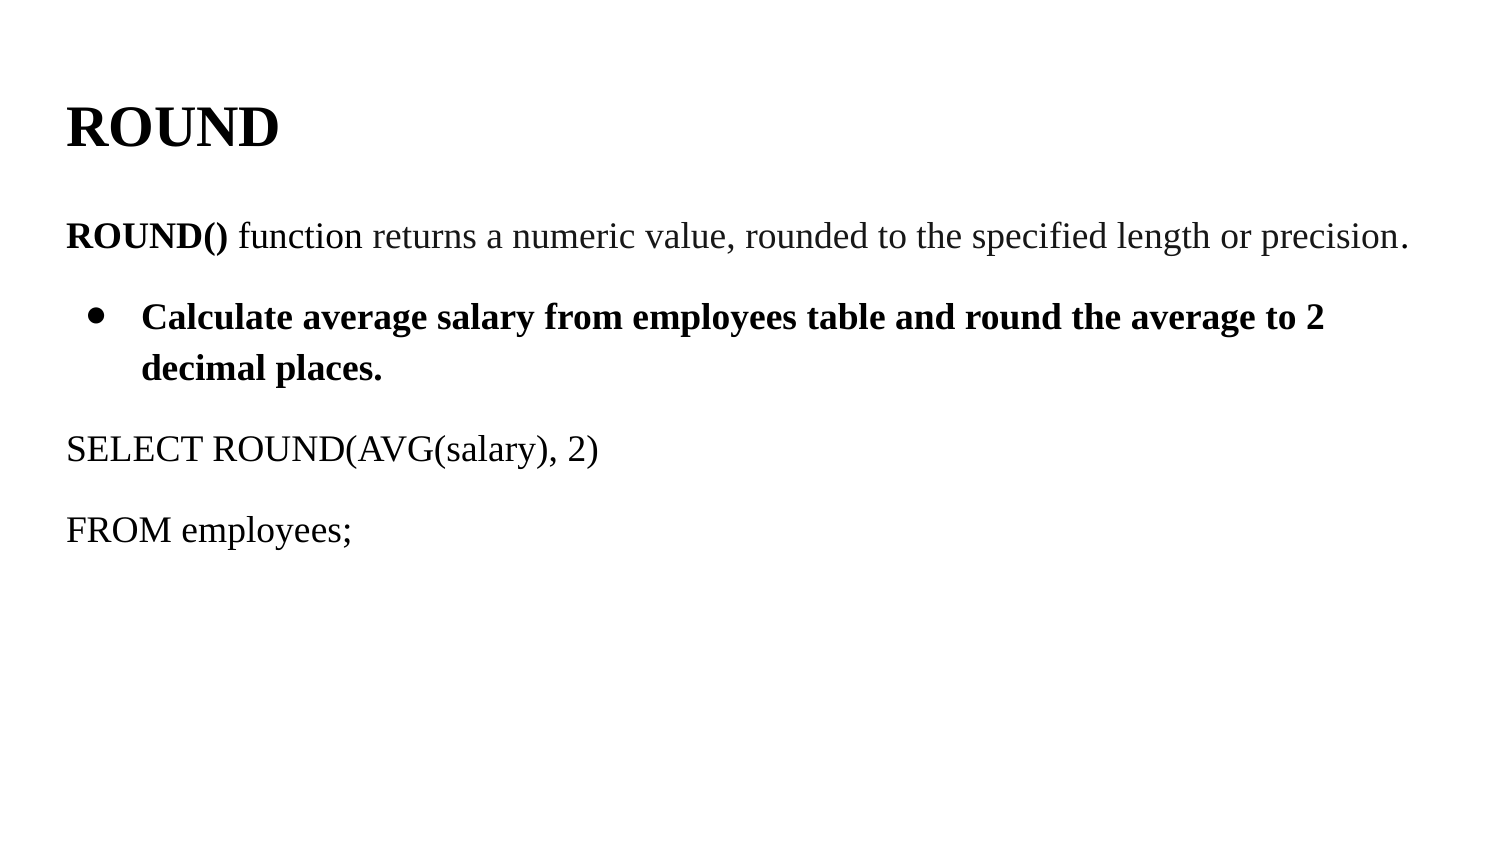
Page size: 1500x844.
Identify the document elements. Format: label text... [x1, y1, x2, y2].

list ROUND() function returns a numeric value, rounded to the specified length or precision. Calculate average salary from employees table and round the average to 2 decimal places. SELECT ROUND(AVG(salary), 2) FROM employees; [51, 189, 1449, 750]
title ROUND [51, 72, 1449, 167]
